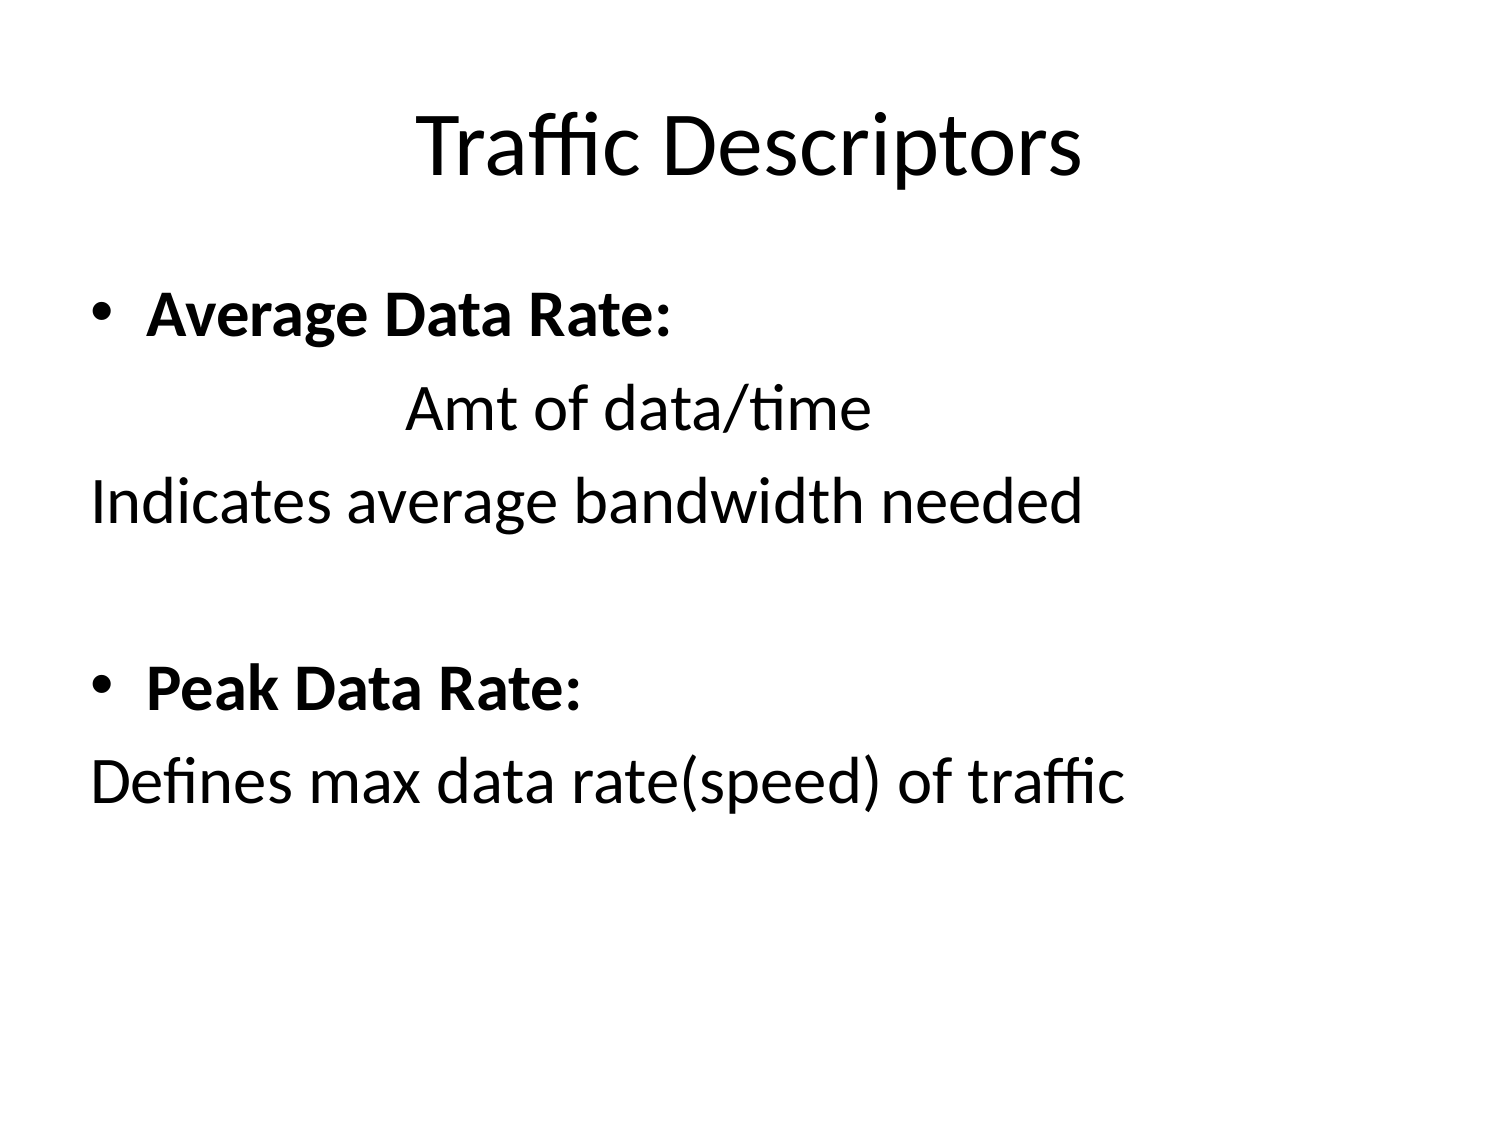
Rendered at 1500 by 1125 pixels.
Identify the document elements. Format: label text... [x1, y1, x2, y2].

title Traffic Descriptors [75, 45, 1425, 233]
list Average Data Rate: Amt of data/time Indicates average bandwidth needed Peak Data Rate: Defines max data rate(speed) of traffic [75, 262, 1425, 1005]
